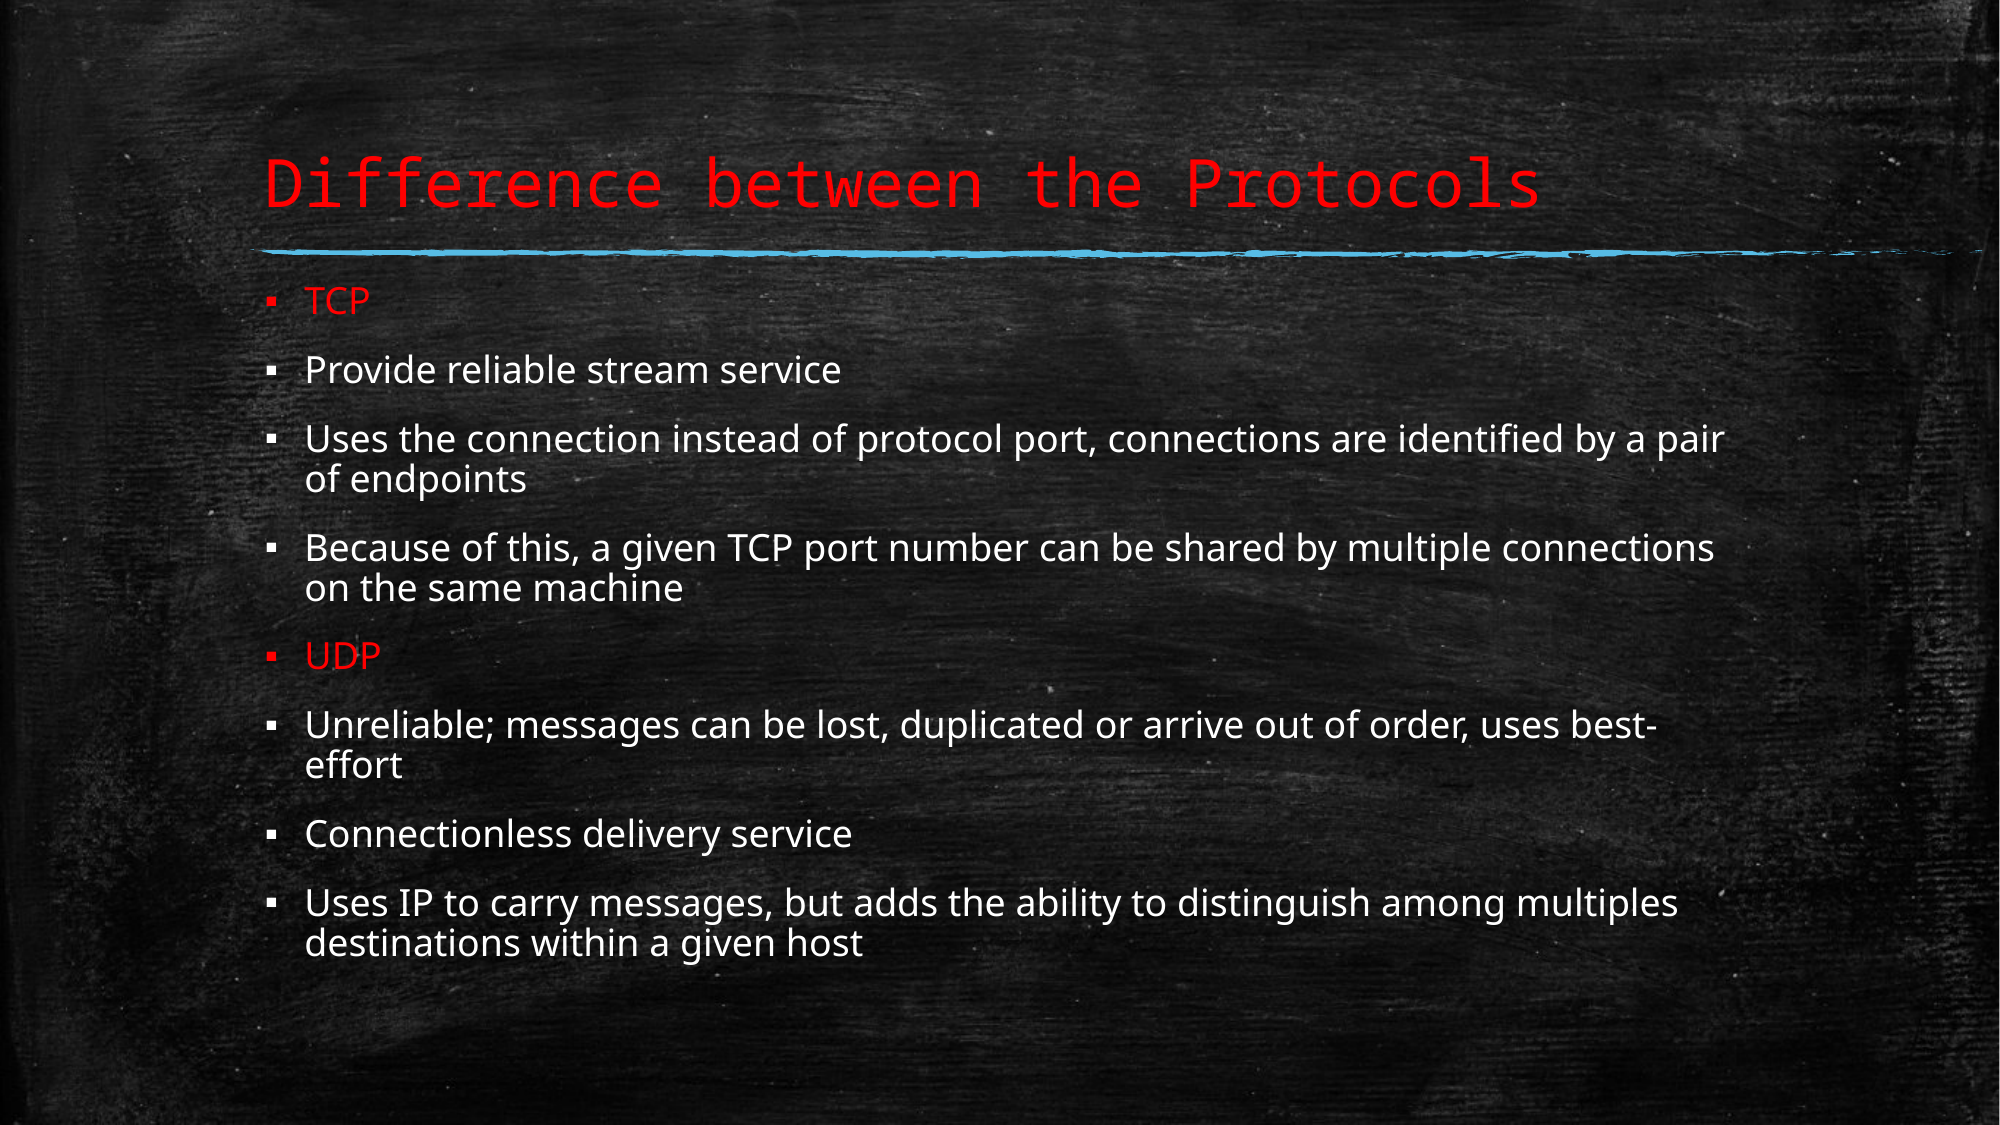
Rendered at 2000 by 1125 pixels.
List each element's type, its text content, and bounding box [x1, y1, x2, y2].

title Difference between the Protocols [249, 112, 1750, 230]
list TCP Provide reliable stream service Uses the connection instead of protocol port, connections are identified by a pair of endpoints Because of this, a given TCP port number can be shared by multiple connections on the same machine UDP Unreliable; messages can be lost, duplicated or arrive out of order, uses best-effort Connectionless delivery service Uses IP to carry messages, but adds the ability to distinguish among multiples destinations within a given host [249, 275, 1750, 975]
